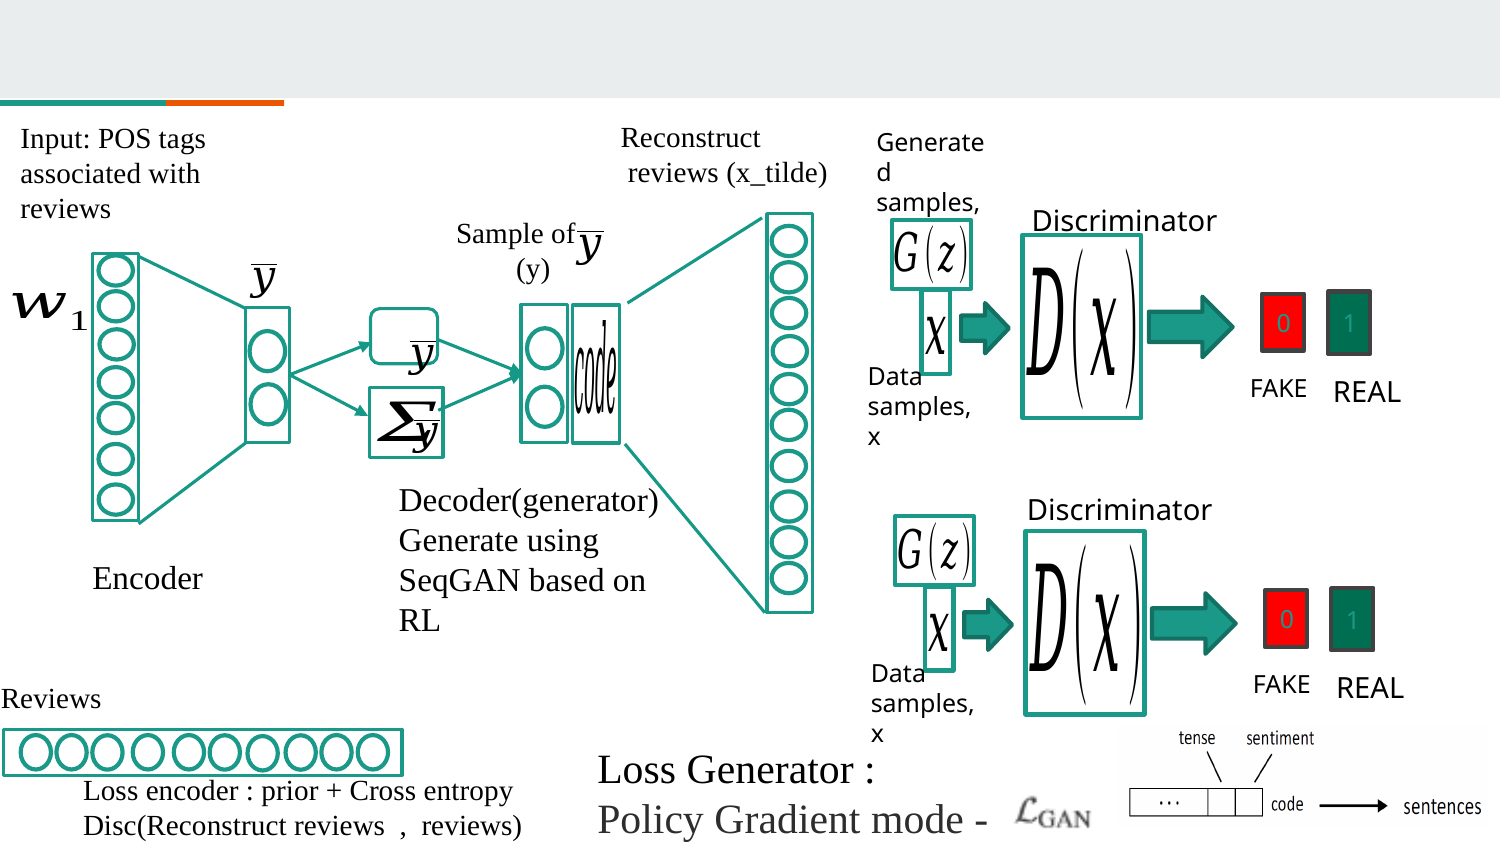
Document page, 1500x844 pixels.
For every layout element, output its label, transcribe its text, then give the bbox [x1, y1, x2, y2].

text_box [770, 448, 809, 484]
text_box [96, 289, 134, 324]
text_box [138, 442, 247, 525]
text_box [770, 489, 809, 524]
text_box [179, 552, 226, 844]
text_box [765, 212, 815, 615]
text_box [437, 339, 523, 372]
text_box Reviews [0, 672, 117, 723]
text_box [96, 441, 133, 477]
text_box FAKE [1235, 365, 1318, 410]
text_box [769, 407, 809, 443]
text_box Loss encoder : prior + Cross entropy Disc(Reconstruct reviews , reviews) [230, 763, 553, 844]
text_box [769, 295, 809, 331]
text_box Discriminator [1012, 483, 1263, 534]
text_box [248, 382, 284, 427]
text_box [96, 482, 133, 517]
text_box 0 [1263, 588, 1309, 649]
picture [1118, 723, 1490, 827]
text_box [769, 260, 809, 295]
text_box [770, 560, 809, 596]
text_box Encoder [41, 548, 262, 604]
text_box [96, 253, 133, 288]
text_box [244, 305, 292, 444]
text_box [770, 525, 809, 560]
text_box [247, 328, 286, 374]
text_box [962, 597, 1014, 652]
text_box Loss Generator : Policy Gradient mode - [582, 734, 1235, 844]
text_box [770, 333, 810, 369]
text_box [138, 256, 247, 309]
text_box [624, 443, 766, 613]
picture [1008, 792, 1103, 844]
text_box Reconstruct reviews (x_tilde) [605, 111, 843, 197]
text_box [627, 217, 763, 304]
text_box [91, 251, 141, 523]
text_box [289, 374, 369, 417]
text_box 0 [1260, 292, 1306, 353]
text_box Discriminator [1016, 194, 1268, 245]
text_box [97, 327, 136, 362]
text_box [289, 342, 373, 375]
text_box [437, 373, 523, 411]
text_box [525, 326, 565, 371]
text_box Sample of (y) [441, 207, 625, 319]
text_box 1 [1329, 586, 1375, 652]
text_box [769, 223, 809, 259]
text_box [1149, 591, 1238, 656]
text_box Loss encoder : prior + Cross entropy Disc(Reconstruct reviews , reviews) [68, 763, 174, 844]
text_box Data samples, x [856, 649, 993, 734]
text_box [959, 301, 1011, 356]
text_box REAL [1318, 365, 1441, 416]
text_box [769, 371, 809, 407]
text_box [96, 365, 136, 400]
text_box REAL [1321, 662, 1444, 712]
text_box [1146, 294, 1235, 360]
text_box FAKE [1238, 661, 1383, 707]
text_box [96, 400, 136, 436]
text_box Decoder(generator) Generate using SeqGAN based on RL [384, 470, 679, 646]
text_box Input: POS tags associated with reviews [5, 112, 226, 232]
text_box [526, 384, 565, 429]
text_box 1 [1326, 289, 1372, 356]
text_box Data samples, x [852, 353, 990, 458]
